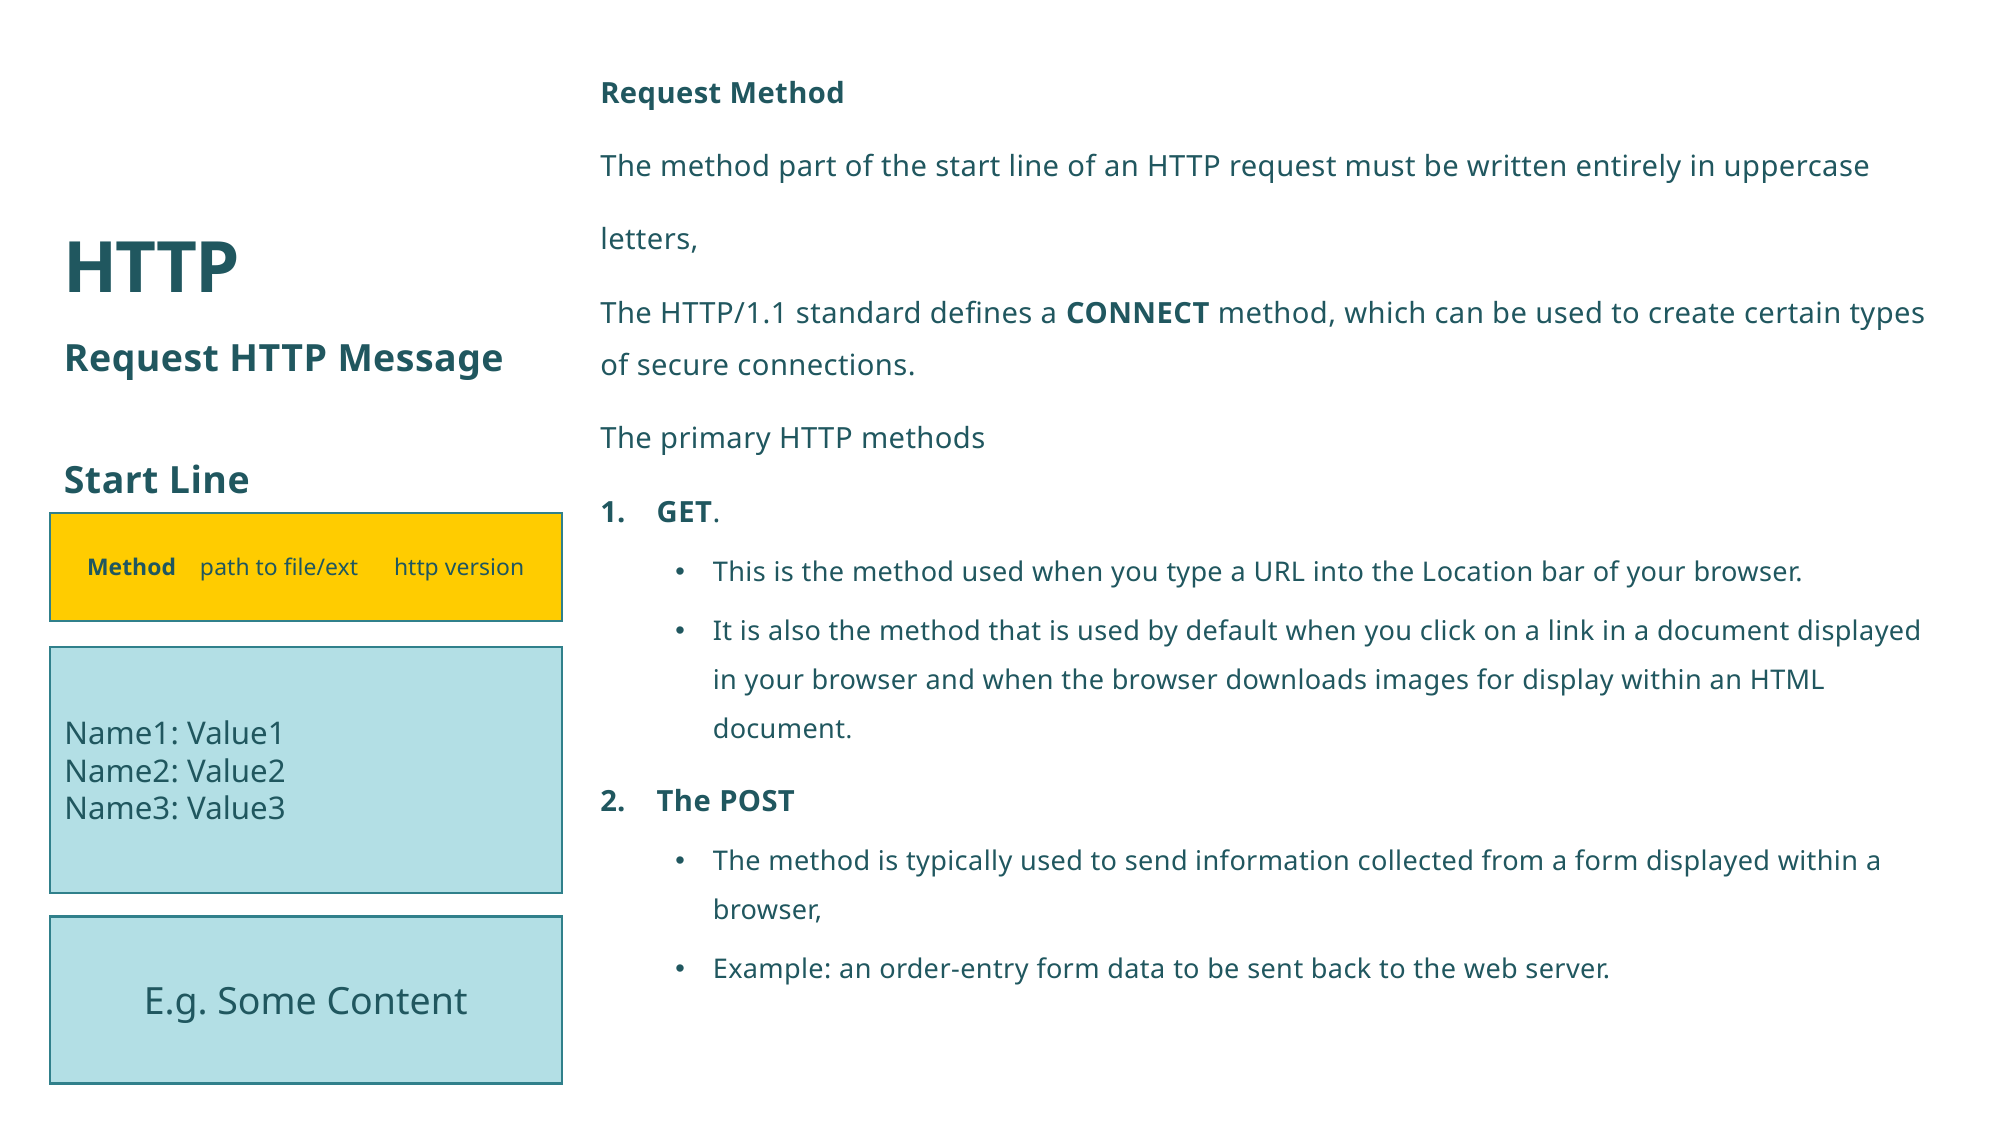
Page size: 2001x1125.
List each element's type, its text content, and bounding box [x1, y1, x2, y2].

text_box Name1: Value1 Name2: Value2 Name3: Value3 [49, 646, 563, 894]
list Request HTTP Message Start Line [48, 331, 571, 513]
list Request Method The method part of the start line of an HTTP request must be written entirely in uppercase letters, The HTTP/1.1 standard defines a CONNECT method, which can be used to create certain types of secure connections. The primary HTTP methods GET. This is the method used when you type a URL into the Location bar of your browser. It is also the method that is used by default when you click on a link in a document displayed in your browser and when the browser downloads images for display within an HTML document. The POST The method is typically used to send information collected from a form displayed within a browser, Example: an order-entry form data to be sent back to the web server. [585, 49, 1952, 1024]
title HTTP [48, 37, 551, 315]
text_box Method path to file/ext http version [49, 512, 563, 622]
text_box E.g. Some Content [49, 915, 563, 1085]
